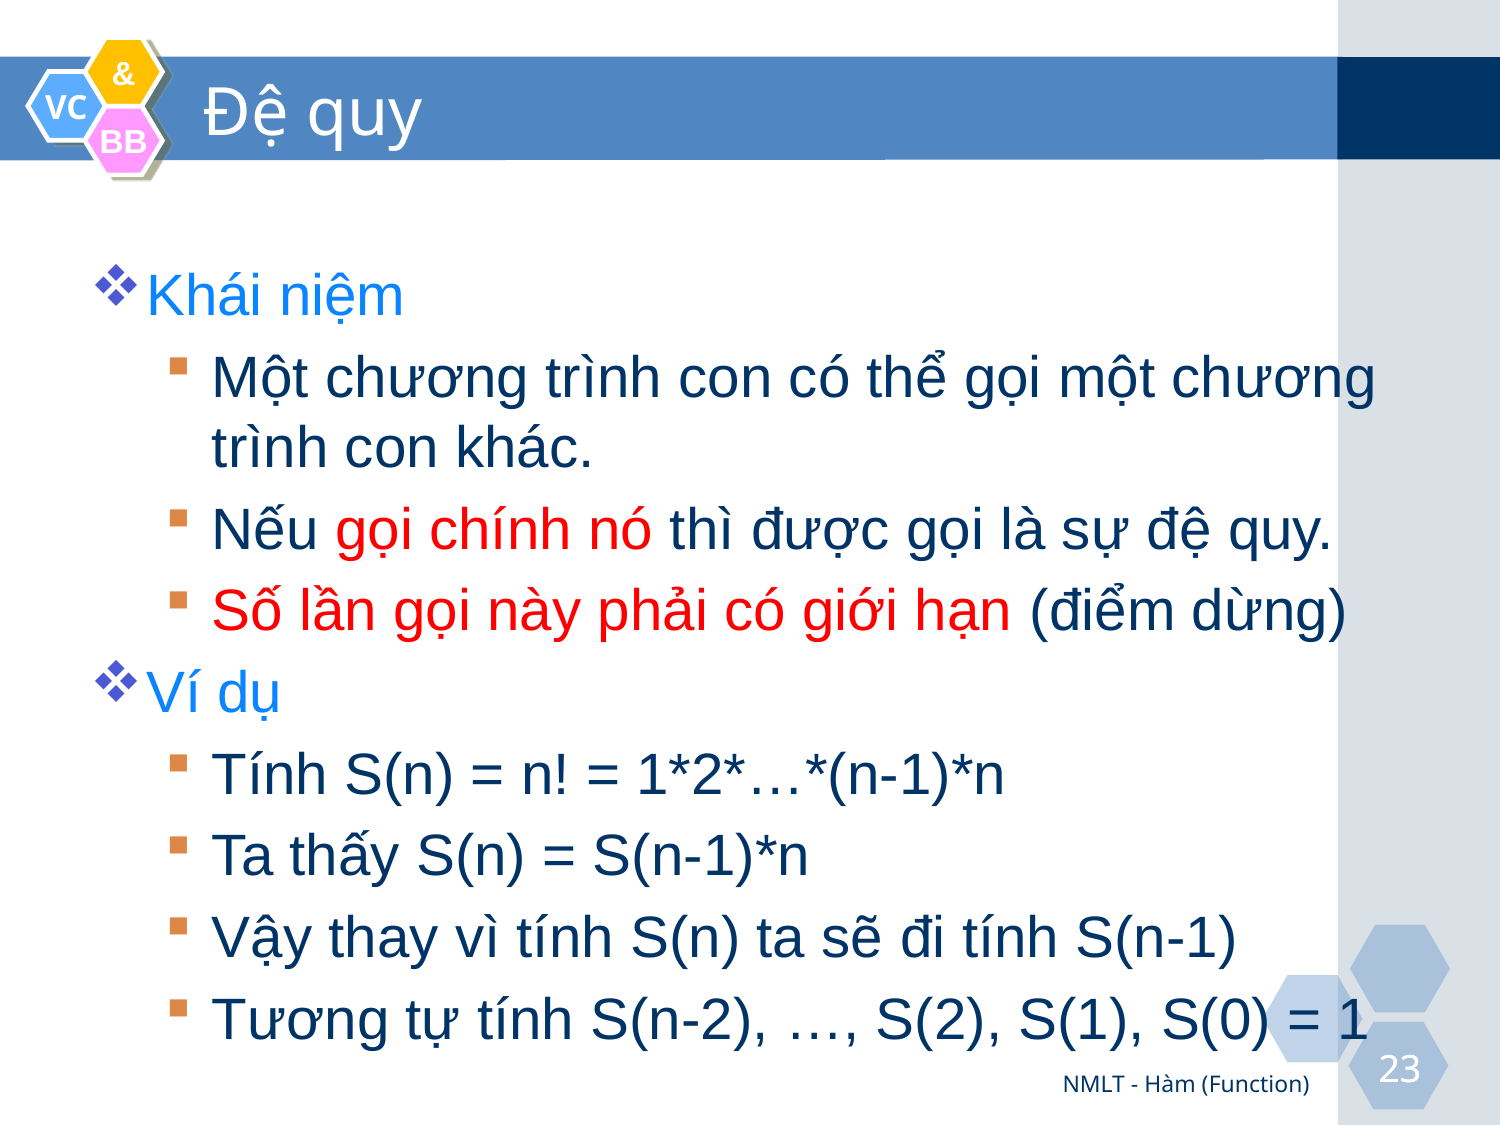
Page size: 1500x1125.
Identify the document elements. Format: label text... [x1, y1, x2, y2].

title Đệ quy [187, 62, 1288, 156]
list Khái niệm Một chương trình con có thể gọi một chương trình con khác. Nếu gọi chính nó thì được gọi là sự đệ quy. Số lần gọi này phải có giới hạn (điểm dừng) Ví dụ Tính S(n) = n! = 1*2*…*(n-1)*n Ta thấy S(n) = S(n-1)*n Vậy thay vì tính S(n) ta sẽ đi tính S(n-1) Tương tự tính S(n-2), …, S(2), S(1), S(0) = 1 [74, 249, 1426, 1038]
footer NMLT - Hàm (Function) [849, 1062, 1326, 1101]
